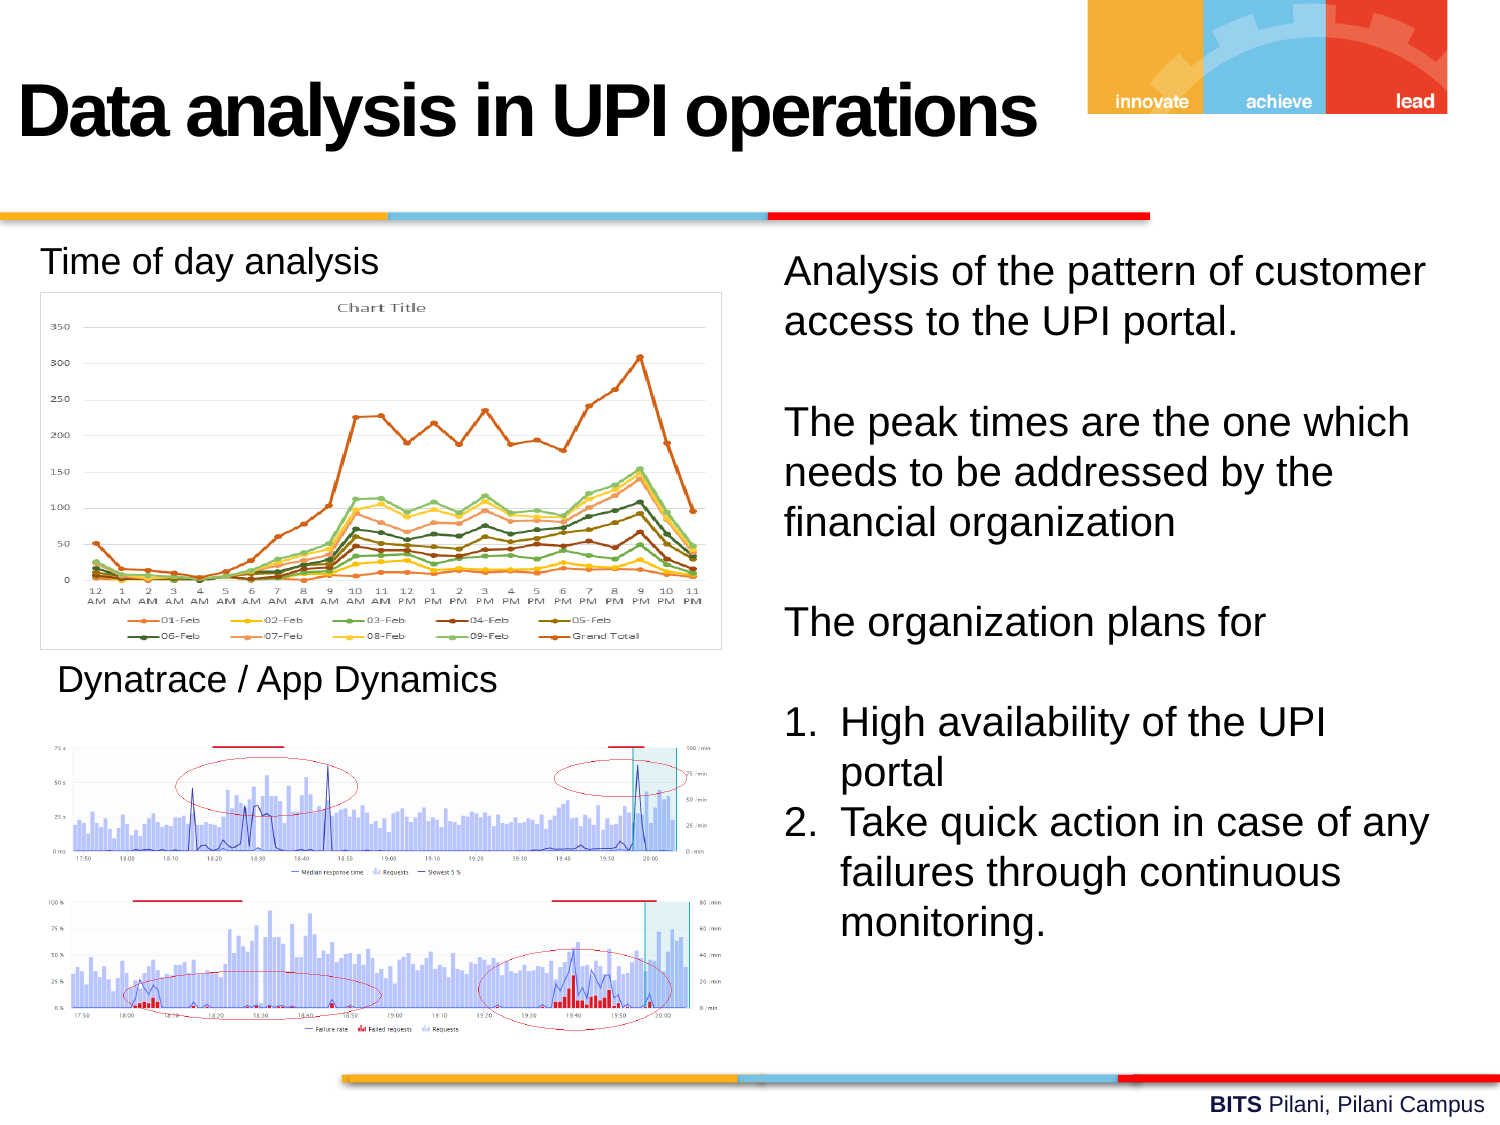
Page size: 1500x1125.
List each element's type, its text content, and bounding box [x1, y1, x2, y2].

list Data analysis in UPI operations [2, 20, 1138, 208]
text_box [42, 740, 724, 1038]
picture [40, 291, 724, 651]
text_box Analysis of the pattern of customer access to the UPI portal. The peak times are the one which needs to be addressed by the financial organization The organization plans for High availability of the UPI portal Take quick action in case of any failures through continuous monitoring. [769, 236, 1452, 952]
picture [1087, 0, 1448, 114]
text_box Time of day analysis [24, 229, 707, 290]
text_box Dynatrace / App Dynamics [42, 659, 582, 708]
